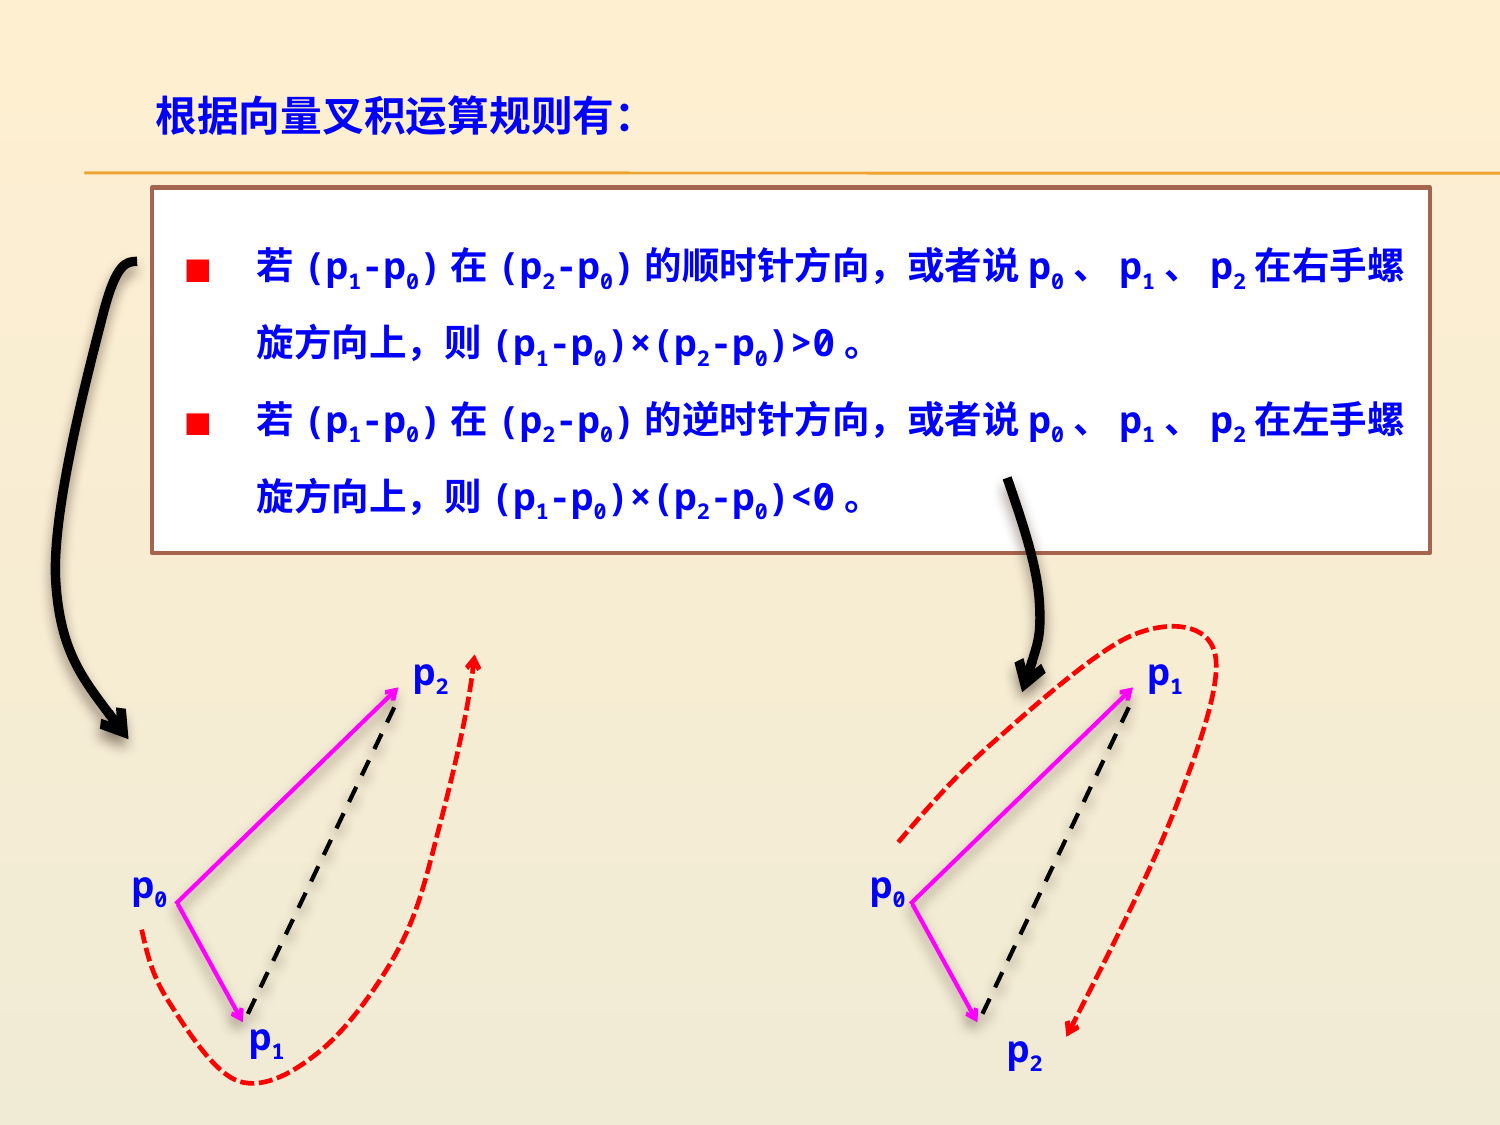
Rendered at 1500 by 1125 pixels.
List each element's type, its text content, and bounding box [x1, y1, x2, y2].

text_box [116, 640, 475, 1090]
text_box 根据向量叉积运算规则有： [140, 82, 1418, 147]
text_box 若(p1-p0)在(p2-p0)的顺时针方向，或者说p0、p1、p2在右手螺旋方向上，则(p1-p0)×(p2-p0)>0。 若(p1-p0)在(p2-p0)的逆时针方向，或者说p0、p1、p2在左手螺旋方向上，则(p1-p0)×(p2-p0)<0。 [150, 185, 1432, 555]
text_box [53, 259, 138, 714]
text_box [1005, 477, 1042, 617]
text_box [855, 619, 1223, 1079]
picture [181, 254, 209, 282]
picture [181, 408, 209, 435]
